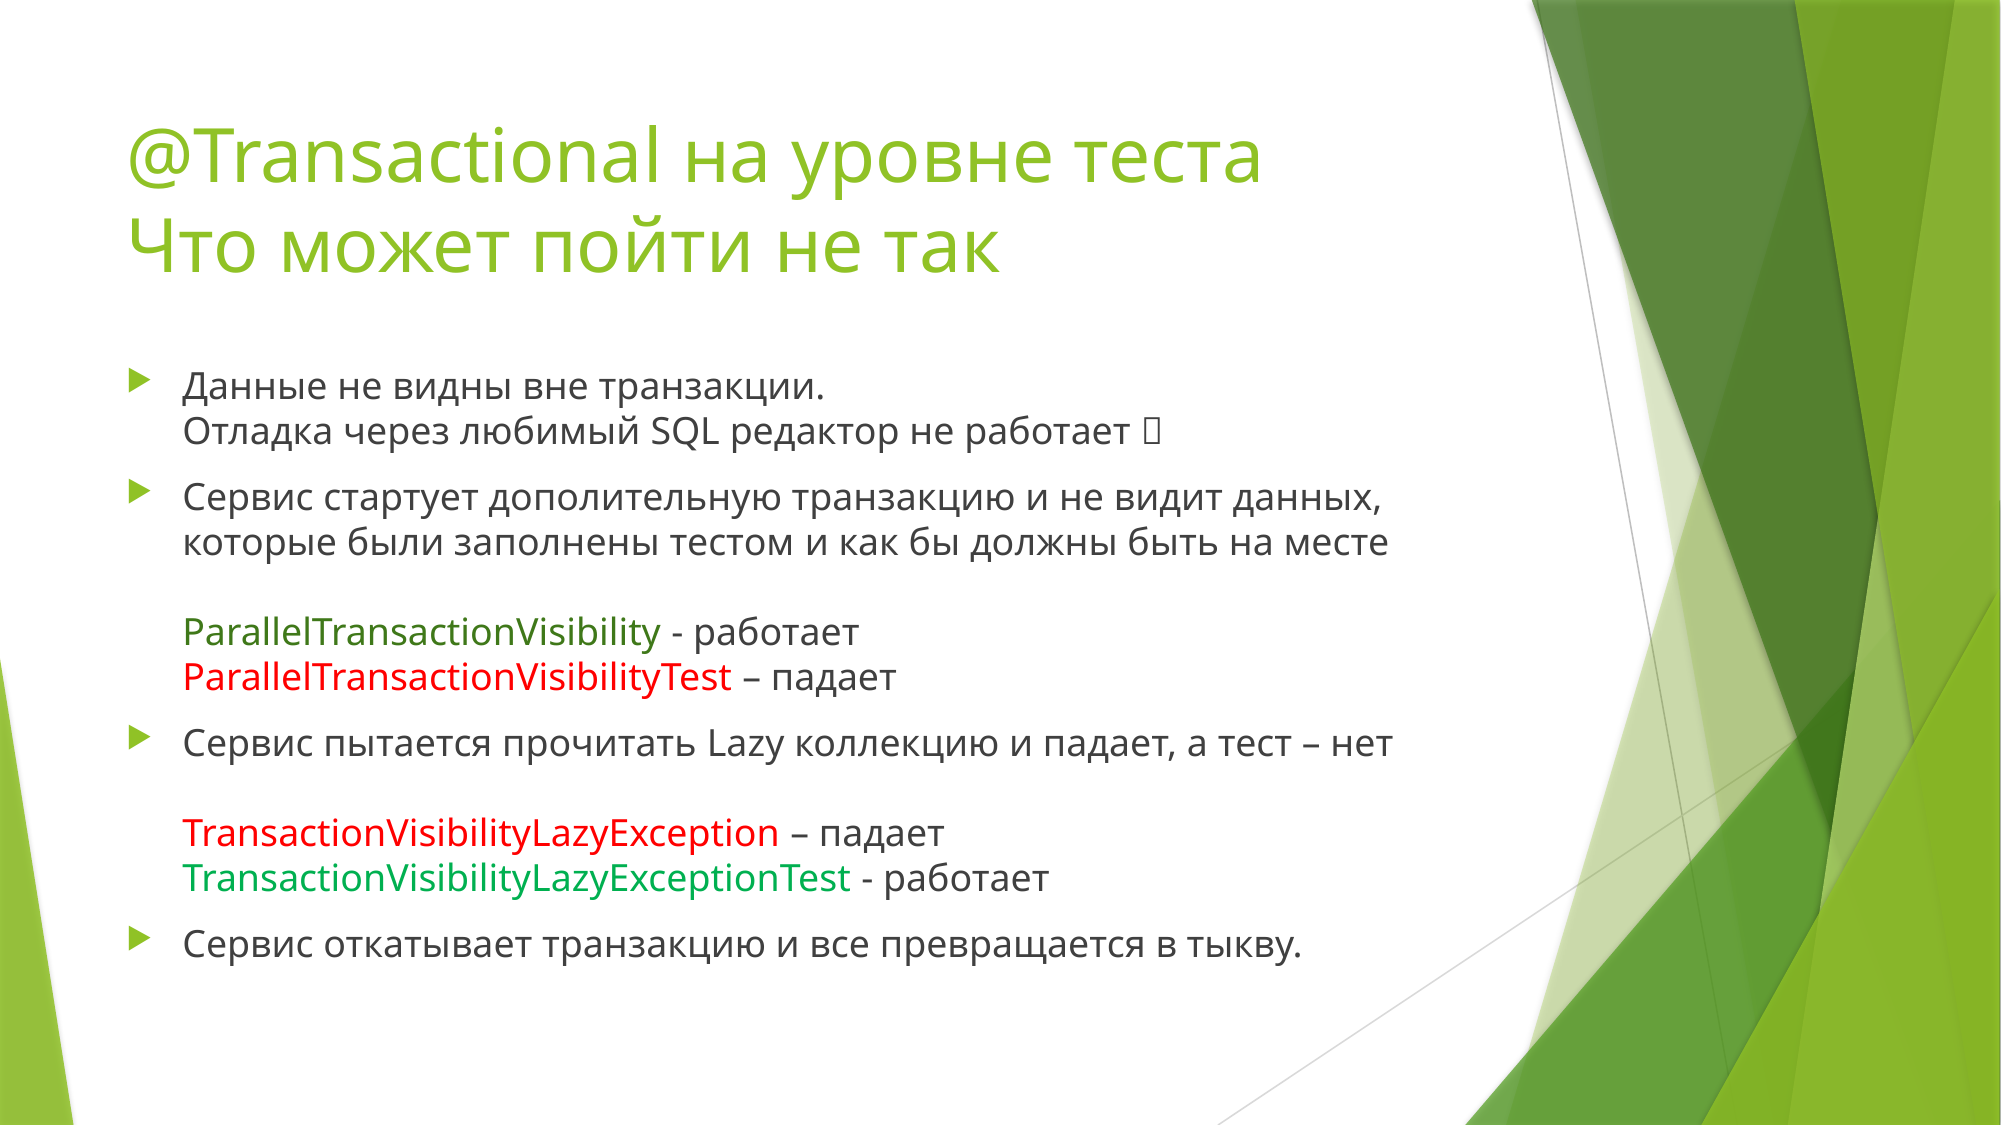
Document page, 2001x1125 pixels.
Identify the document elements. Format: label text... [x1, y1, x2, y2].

title @Transactional на уровне теста Что может пойти не так [111, 99, 1522, 317]
list Данные не видны вне транзакции. Отладка через любимый SQL редактор не работает  Сервис стартует дополительную транзакцию и не видит данных, которые были заполнены тестом и как бы должны быть на месте ParallelTransactionVisibility - работает ParallelTransactionVisibilityTest – падает Сервис пытается прочитать Lazy коллекцию и падает, а тест – нет TransactionVisibilityLazyException – падает TransactionVisibilityLazyExceptionTest - работает Сервис откатывает транзакцию и все превращается в тыкву. [111, 354, 1522, 992]
